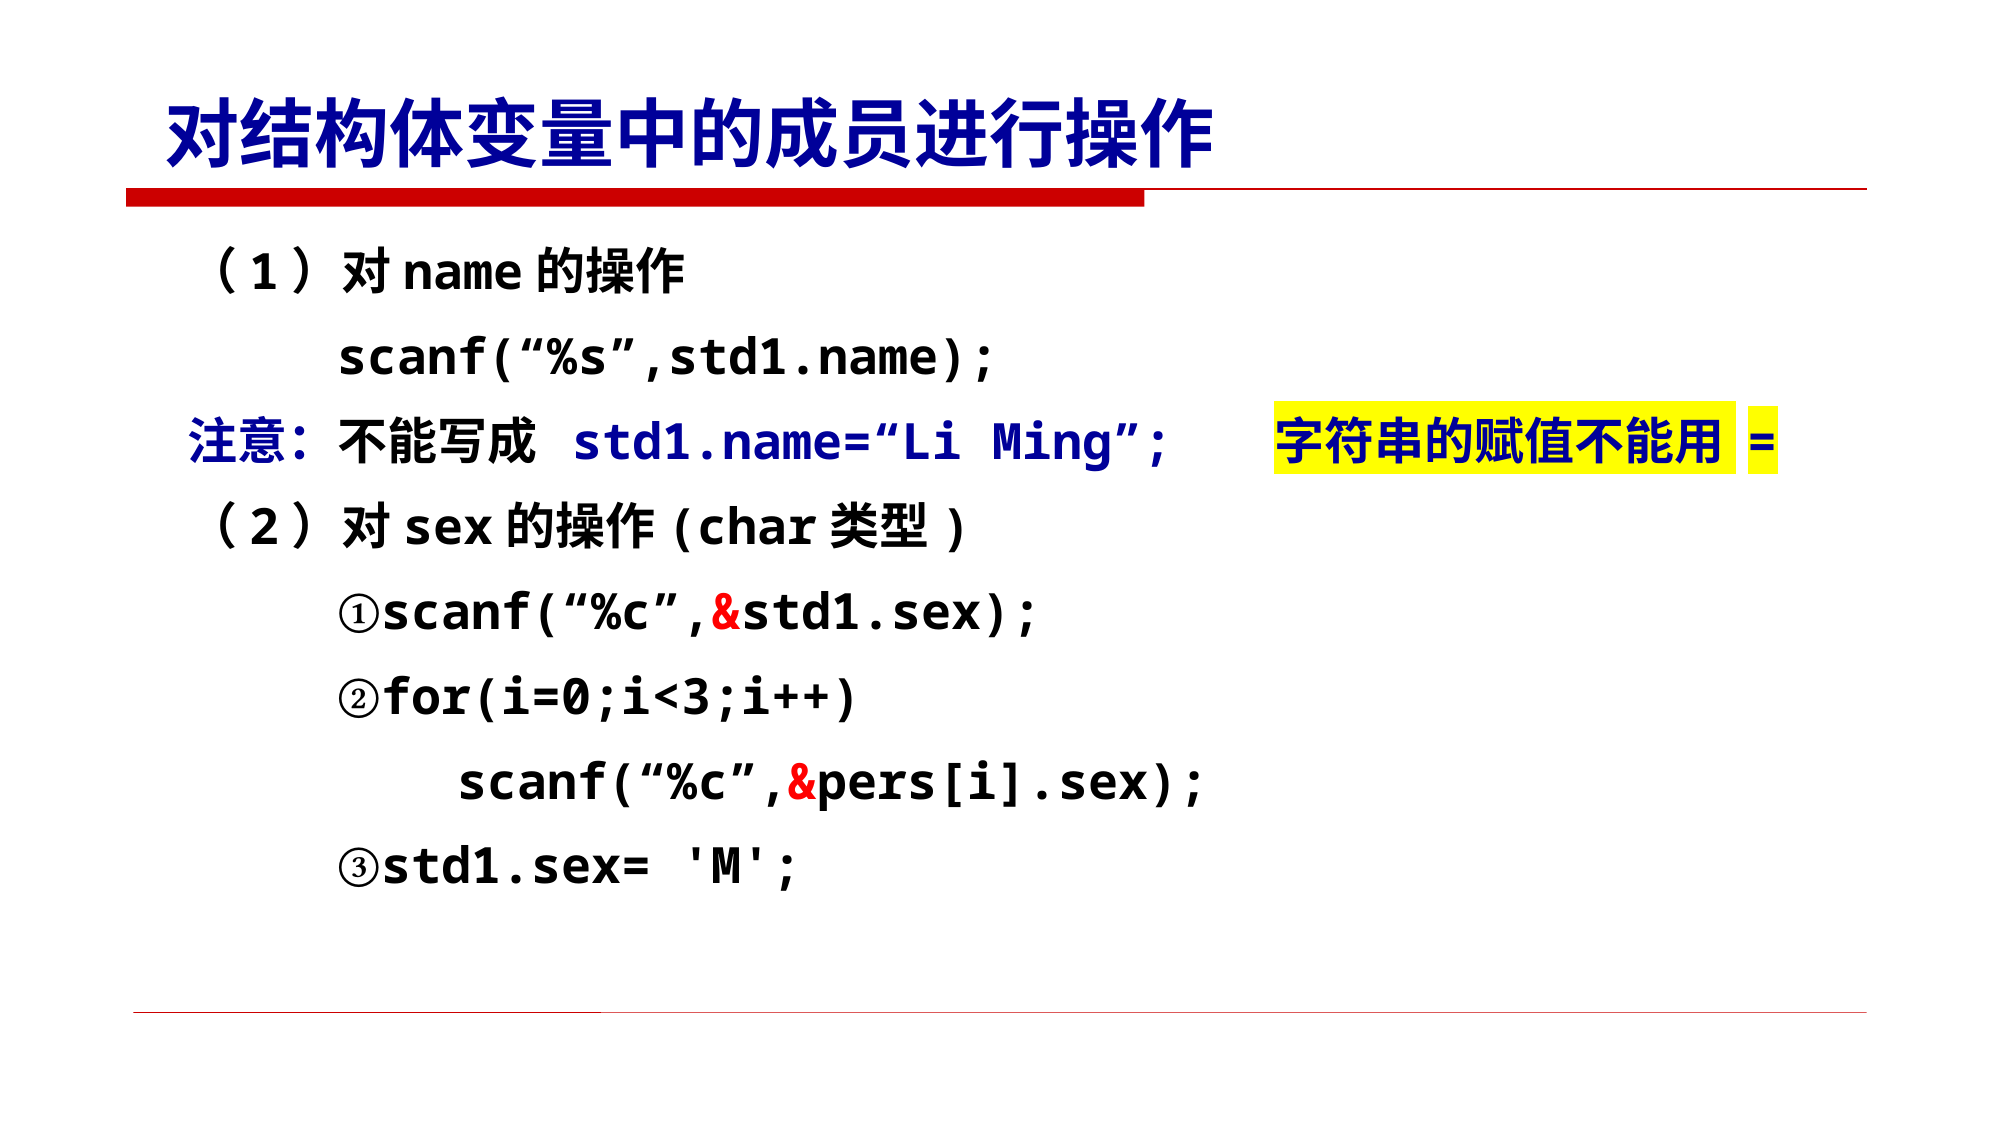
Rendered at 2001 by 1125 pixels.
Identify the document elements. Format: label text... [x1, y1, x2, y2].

text_box （1）对name的操作 scanf(“%s”,std1.name); 注意：不能写成 std1.name=“Li Ming”; 字符串的赋值不能用 = （2）对sex的操作(char类型) ①scanf(“%c”,&std1.sex); ②for(i=0;i<3;i++) scanf(“%c”,&pers[i].sex); ③std1.sex= 'M'; [173, 231, 1875, 902]
text_box 对结构体变量中的成员进行操作 [149, 78, 1287, 185]
